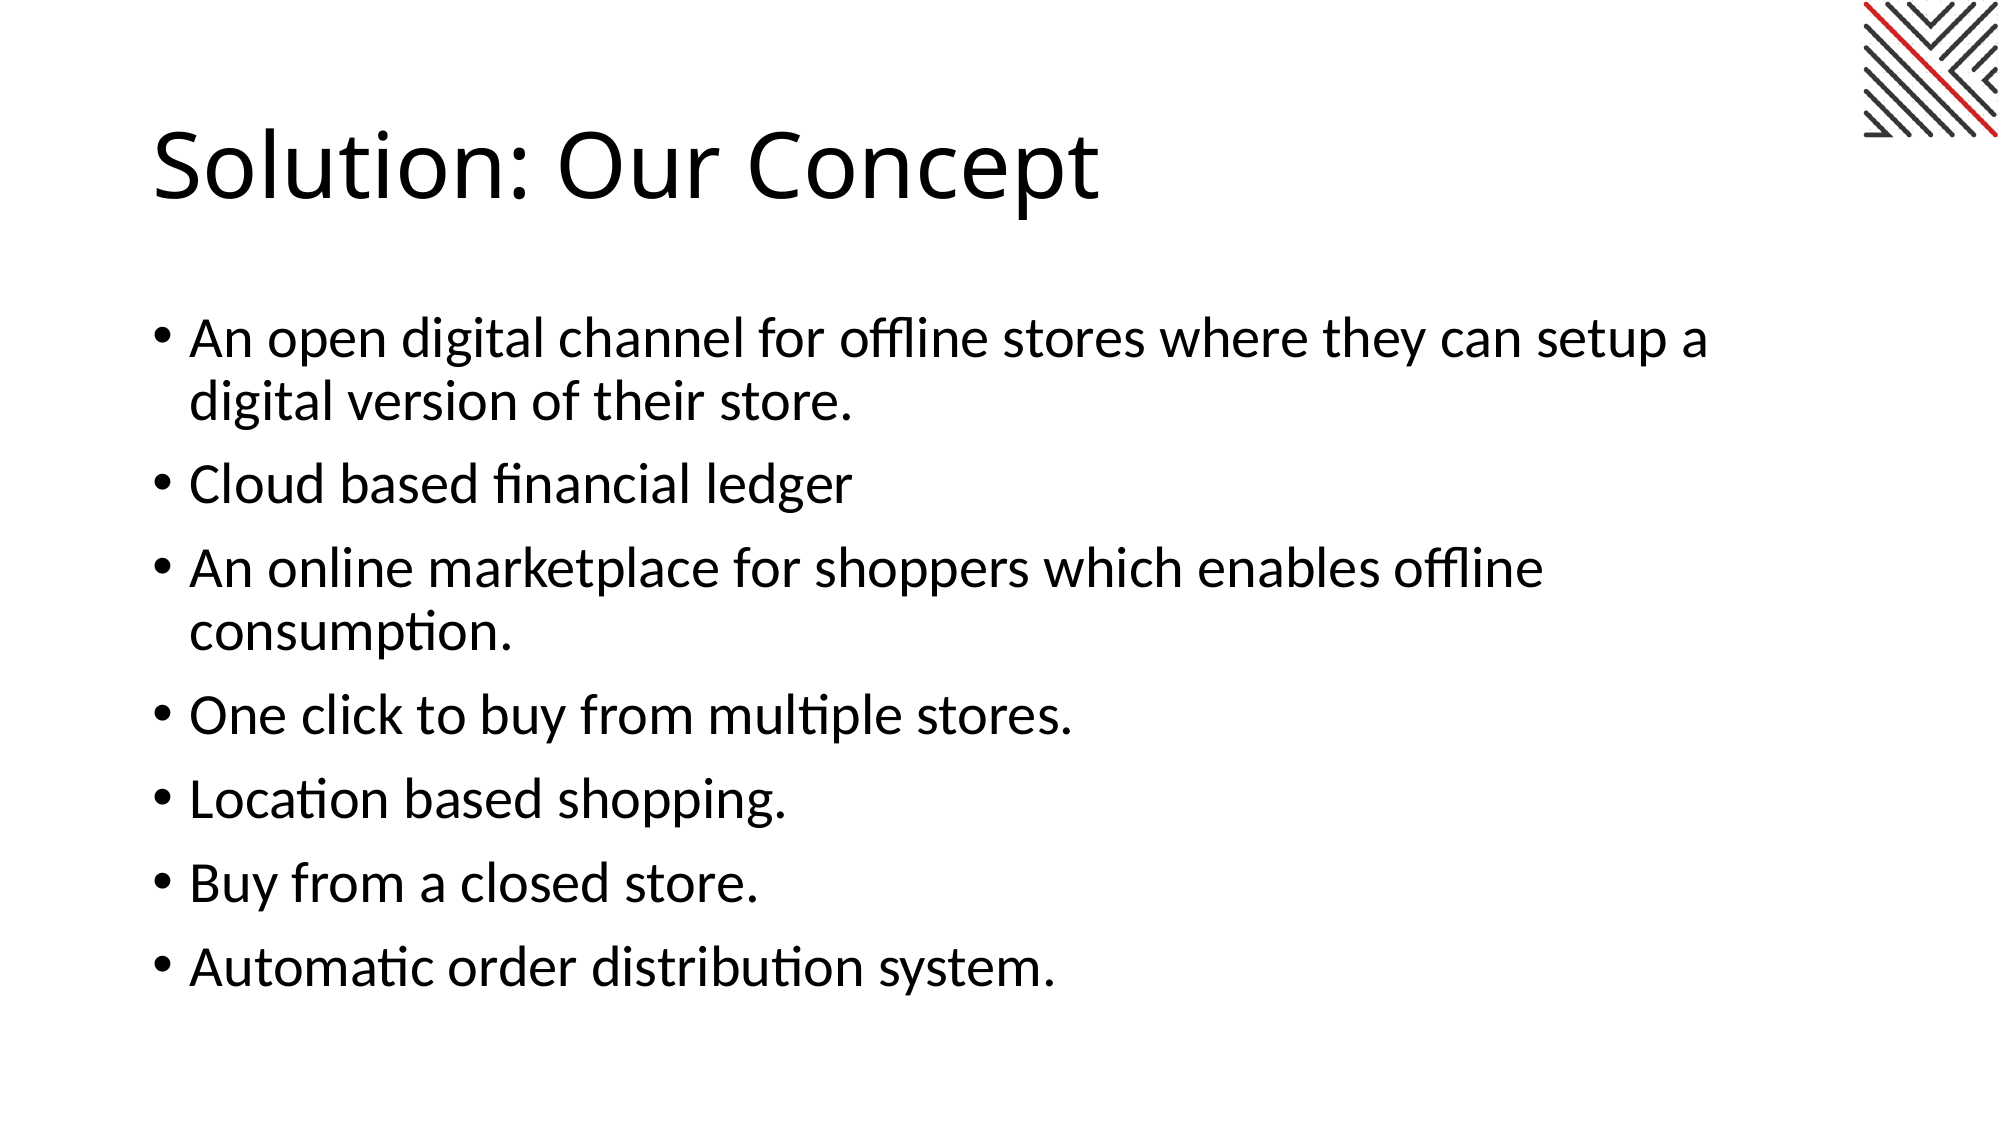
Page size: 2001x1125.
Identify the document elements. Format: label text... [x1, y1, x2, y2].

picture [1861, 0, 2000, 140]
list An open digital channel for offline stores where they can setup a digital version of their store. Cloud based financial ledger An online marketplace for shoppers which enables offline consumption. One click to buy from multiple stores. Location based shopping. Buy from a closed store. Automatic order distribution system. [137, 299, 1863, 1014]
title Solution: Our Concept [137, 59, 1863, 278]
